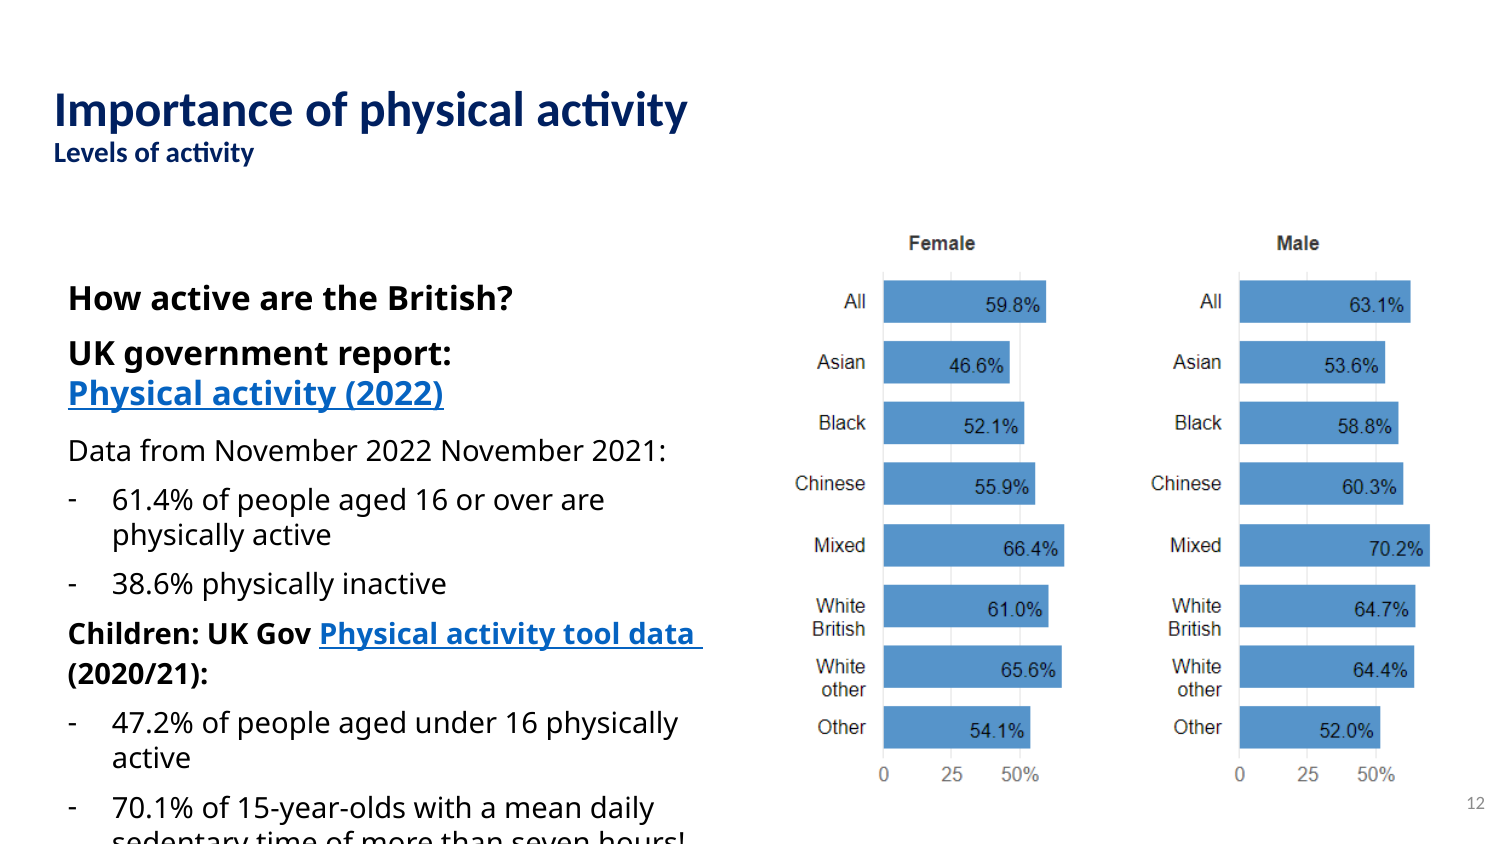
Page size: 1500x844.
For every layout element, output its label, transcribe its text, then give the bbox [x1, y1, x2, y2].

picture [780, 215, 1447, 803]
text_box Importance of physical activity Levels of activity [38, 60, 1247, 191]
text_box How active are the British? UK government report: Physical activity (2022) Data from November 2022 November 2021: 61.4% of people aged 16 or over are physically active 38.6% physically inactive Children: UK Gov Physical activity tool data (2020/21): 47.2% of people aged under 16 physically active 70.1% of 15-year-olds with a mean daily sedentary time of more than seven hours! [52, 223, 736, 810]
slide_number 12 [1442, 779, 1500, 825]
